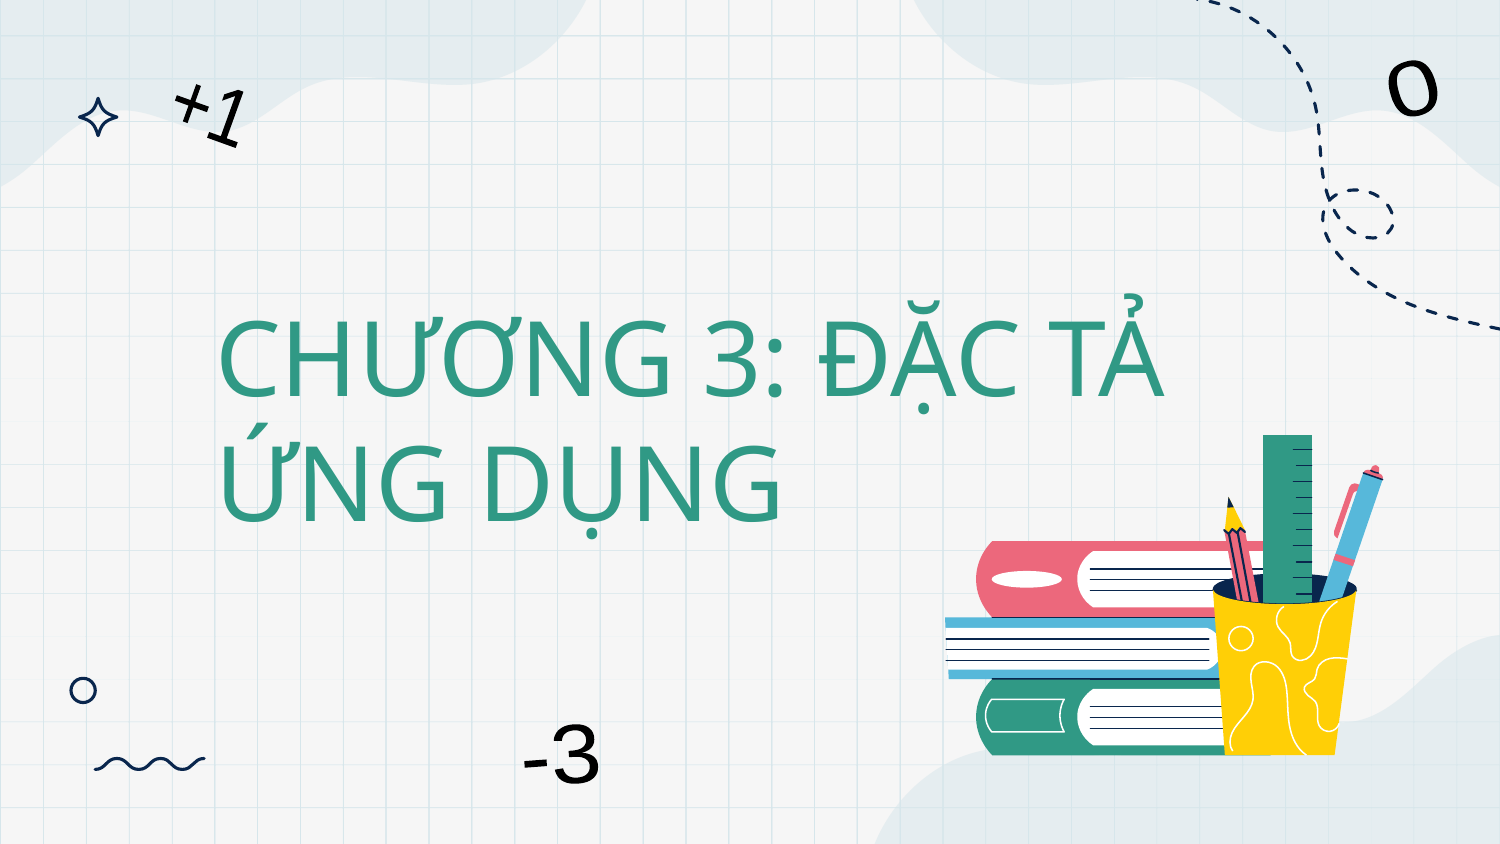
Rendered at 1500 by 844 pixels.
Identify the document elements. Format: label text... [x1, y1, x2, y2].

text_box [944, 540, 1207, 756]
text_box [70, 677, 205, 770]
title CHƯƠNG 3: ĐẶC TẢ ỨNG DỤNG [199, 221, 1307, 614]
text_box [1212, 434, 1384, 756]
picture [91, 114, 109, 128]
picture [0, 0, 1500, 844]
